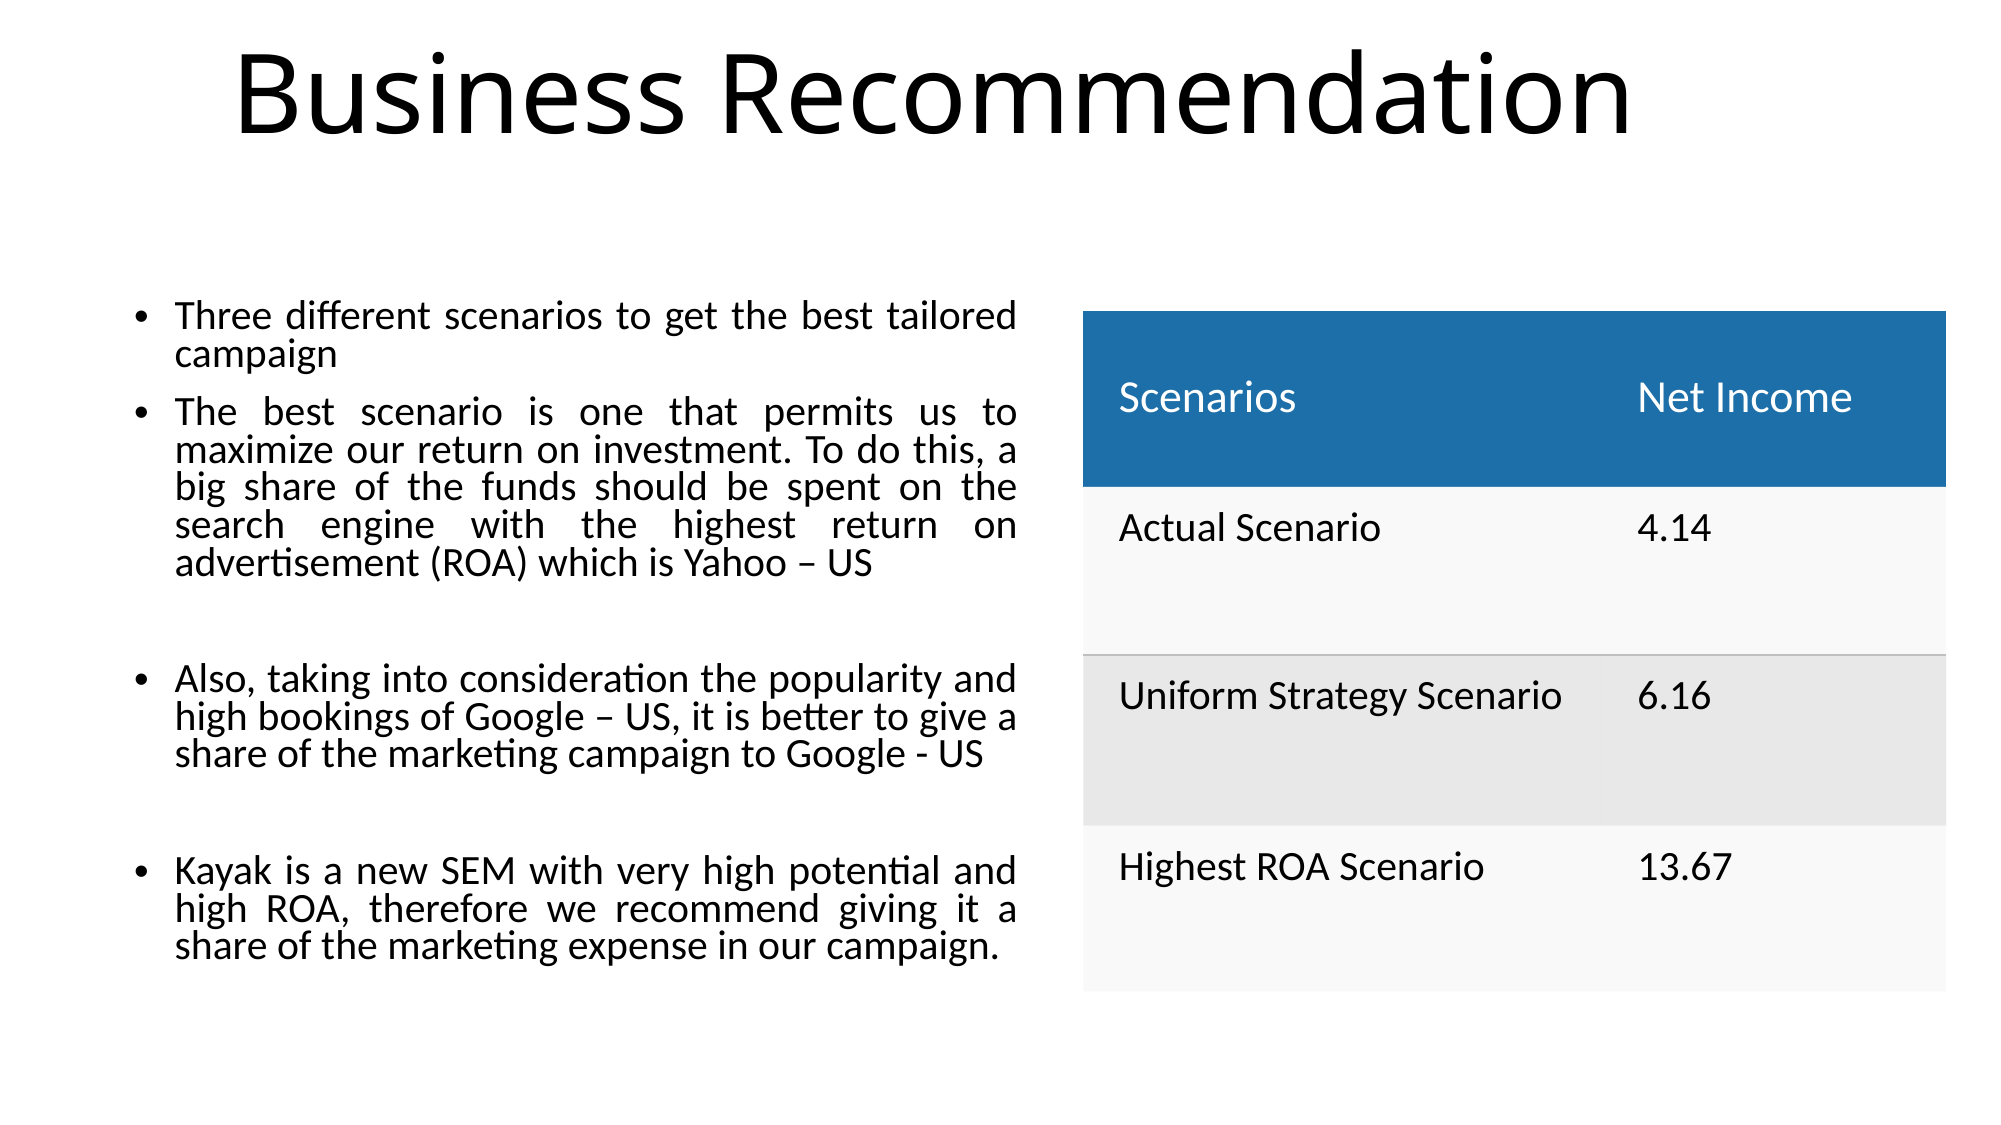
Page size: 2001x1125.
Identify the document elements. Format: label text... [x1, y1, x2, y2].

list Three different scenarios to get the best tailored campaign The best scenario is one that permits us to maximize our return on investment. To do this, a big share of the funds should be spent on the search engine with the highest return on advertisement (ROA) which is Yahoo – US Also, taking into consideration the popularity and high bookings of Google – US, it is better to give a share of the marketing campaign to Google - US Kayak is a new SEM with very high potential and high ROA, therefore we recommend giving it a share of the marketing expense in our campaign. [108, 287, 1034, 1039]
table_cell Uniform Strategy Scenario [1083, 656, 1602, 826]
table_cell 4.14 [1602, 487, 1946, 654]
table_cell 13.67 [1602, 826, 1946, 991]
table_header Scenarios [1083, 311, 1602, 487]
table_cell Actual Scenario [1083, 487, 1602, 654]
table_cell Highest ROA Scenario [1083, 826, 1602, 991]
table_header Net Income [1602, 311, 1946, 487]
title Business Recommendation [108, 30, 1761, 165]
table_cell 6.16 [1602, 656, 1946, 826]
